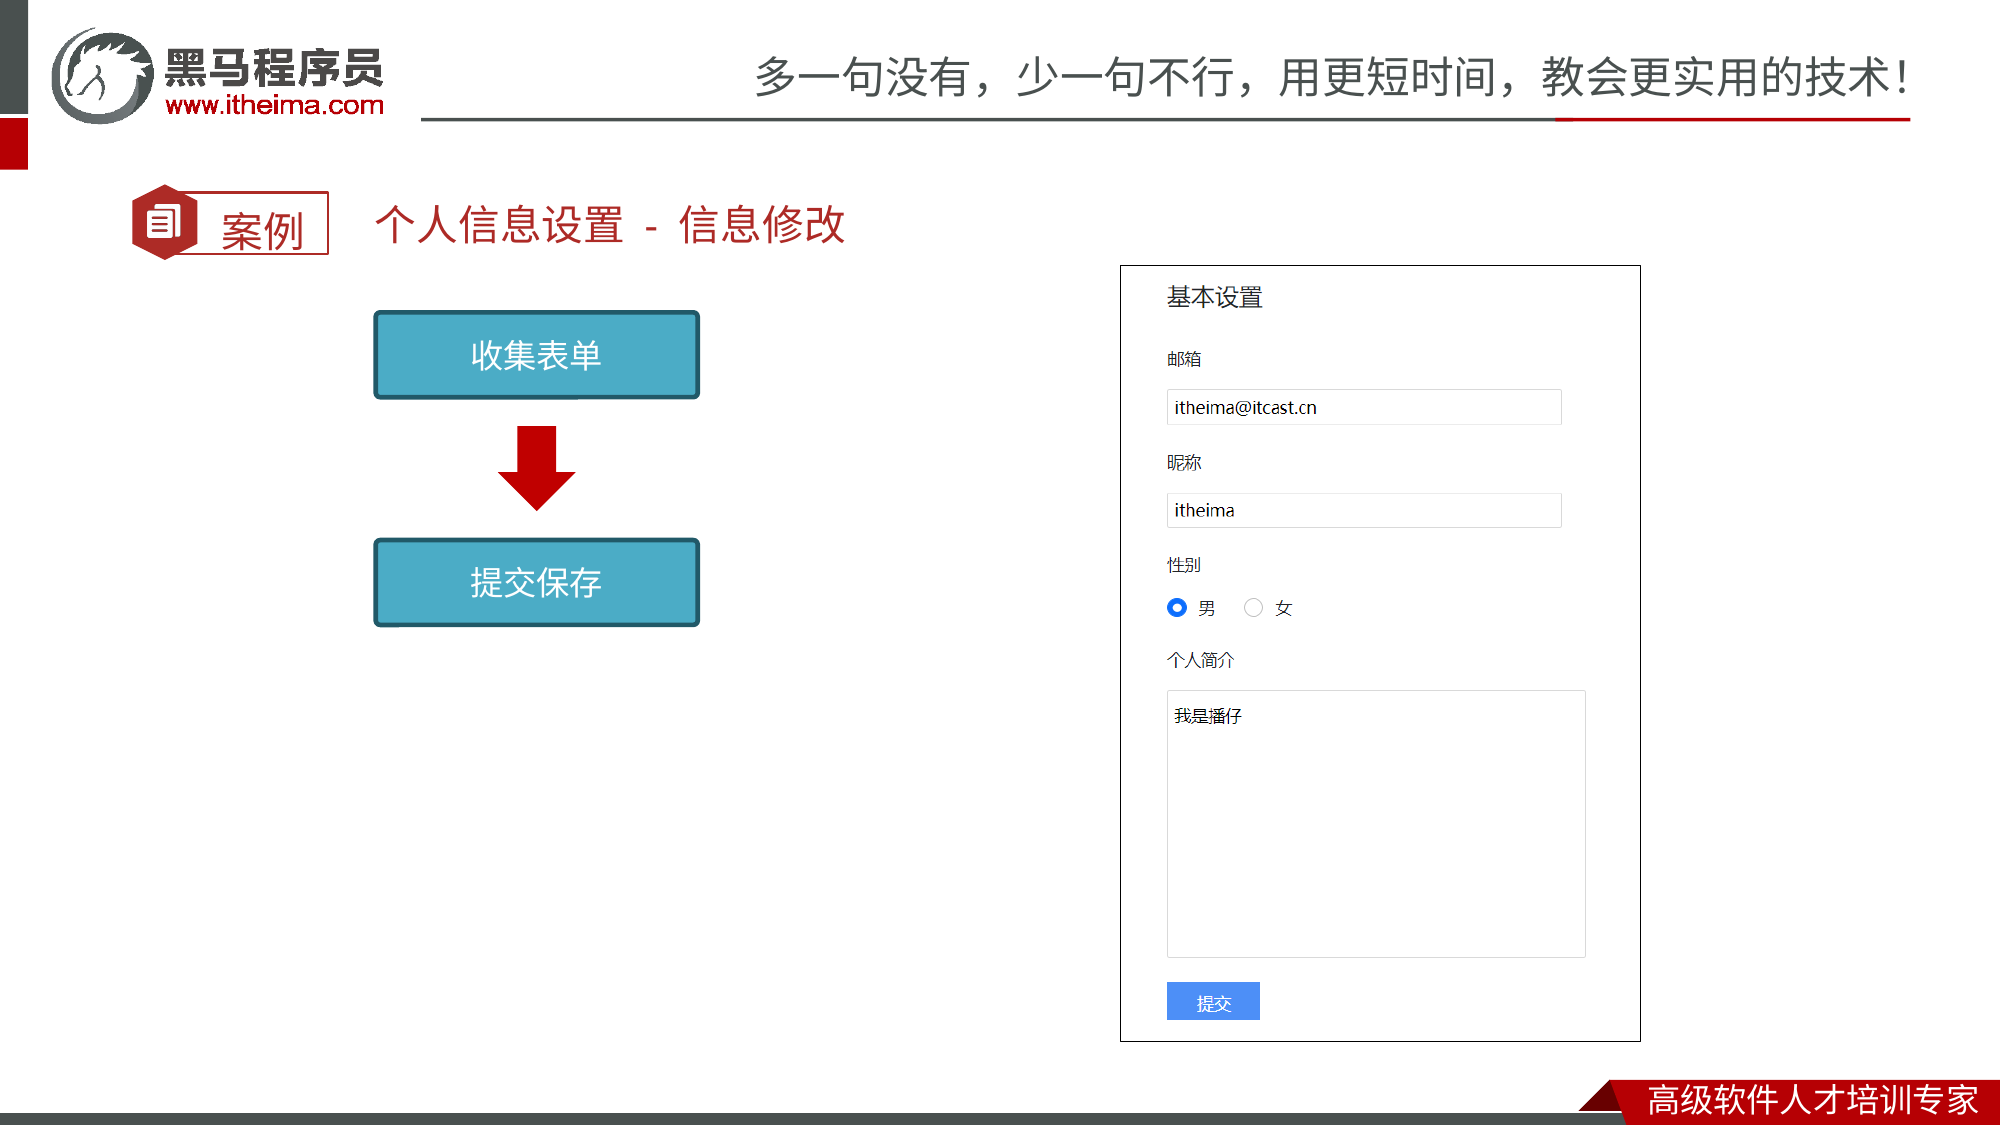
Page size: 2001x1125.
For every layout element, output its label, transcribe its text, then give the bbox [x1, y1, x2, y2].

picture [50, 26, 384, 125]
picture [147, 204, 181, 238]
text_box 提交保存 [373, 537, 700, 628]
text_box 收集表单 [373, 310, 700, 400]
text_box [495, 424, 578, 514]
picture [1120, 265, 1641, 1042]
list 个人信息设置 - 信息修改 [360, 181, 1872, 266]
